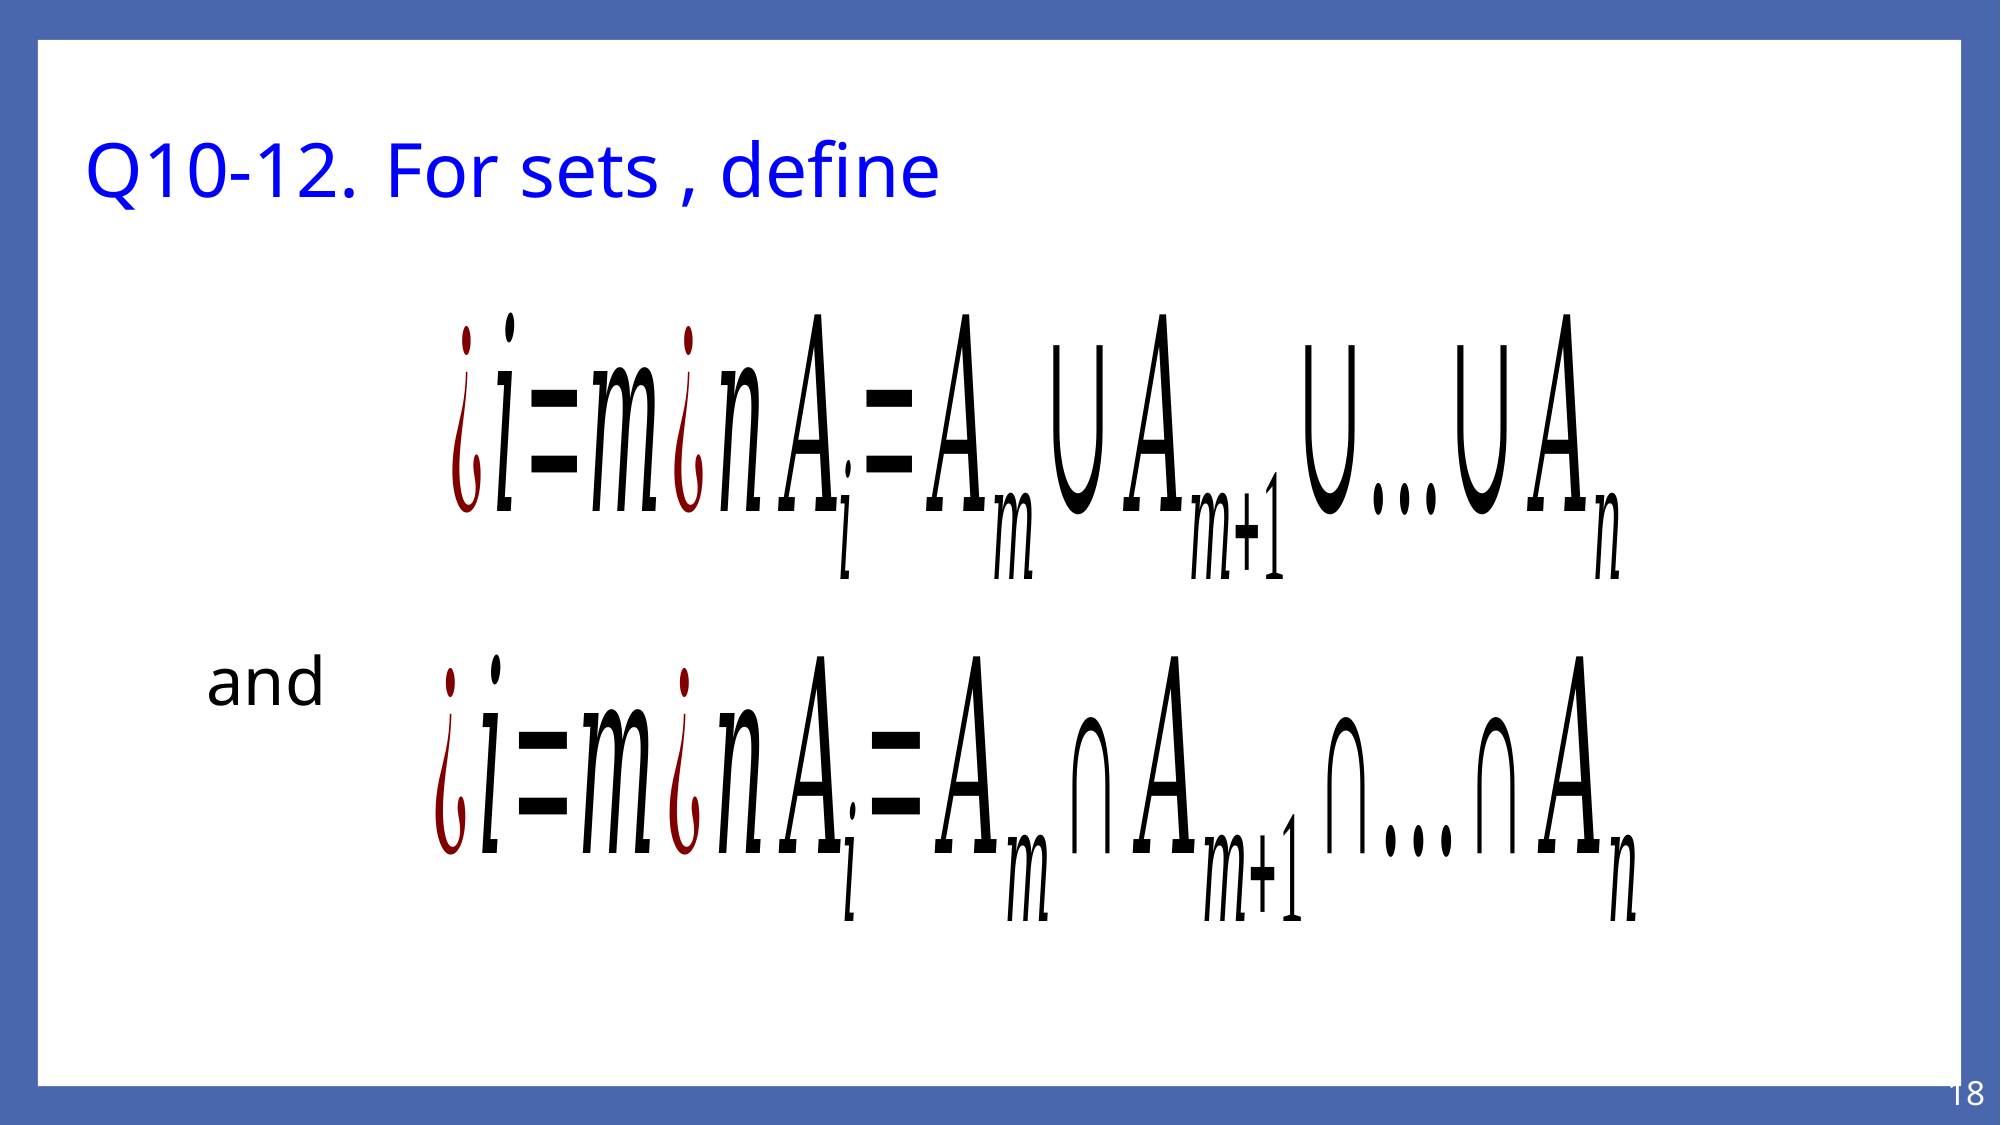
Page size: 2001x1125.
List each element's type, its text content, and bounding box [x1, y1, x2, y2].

slide_number 18 [1720, 1065, 2000, 1125]
text_box and [143, 631, 390, 726]
